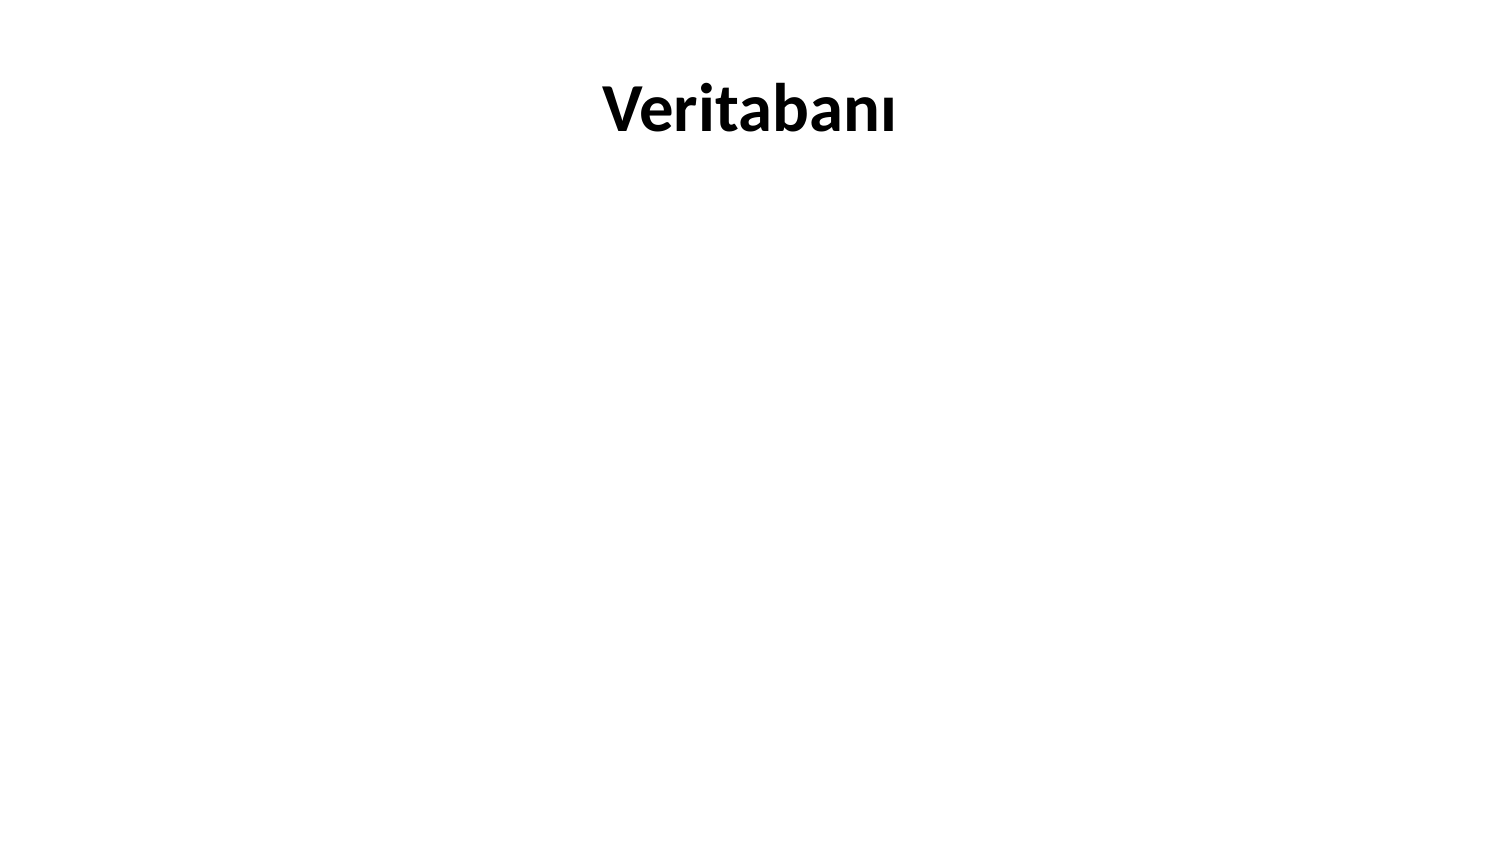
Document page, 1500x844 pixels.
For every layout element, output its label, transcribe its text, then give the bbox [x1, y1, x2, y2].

title Veritabanı [75, 33, 1425, 175]
